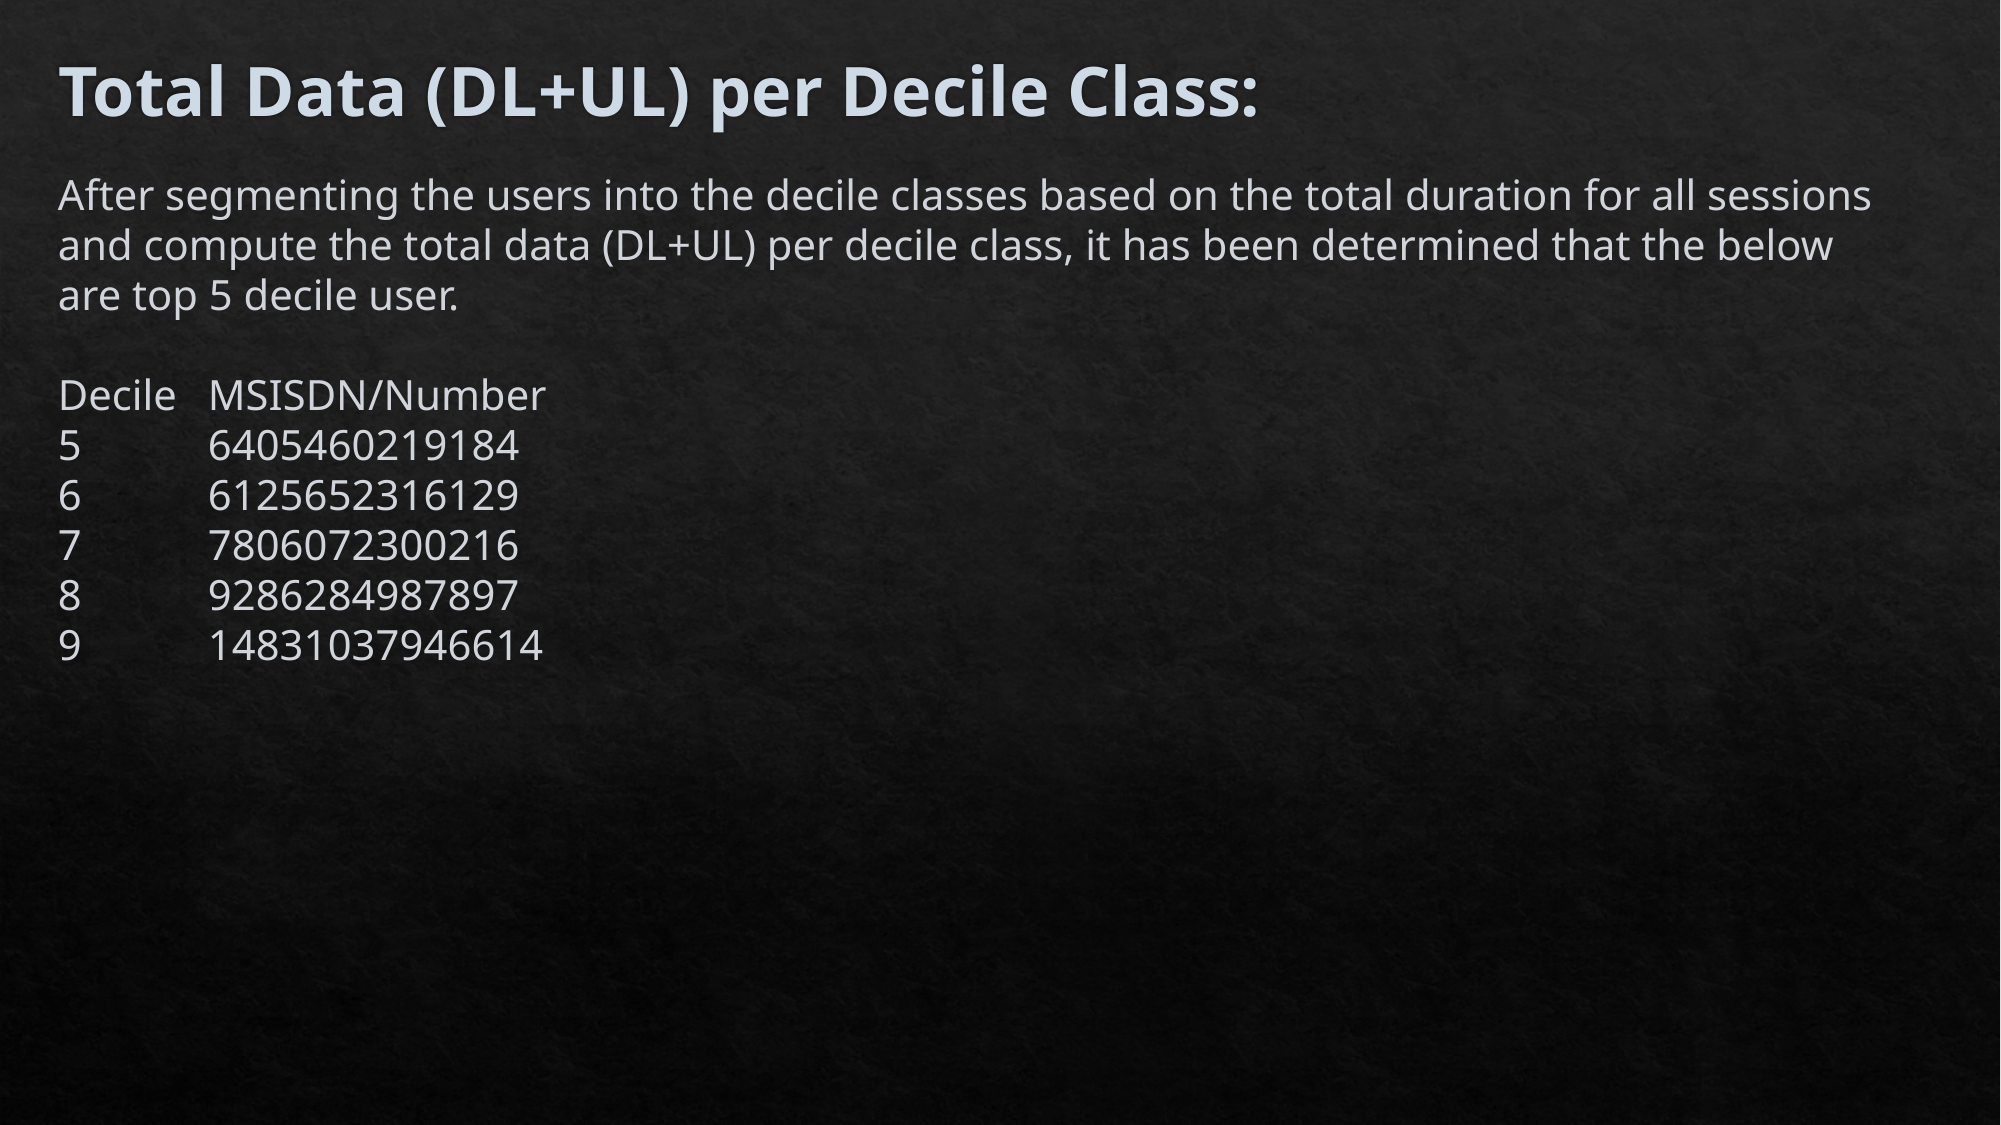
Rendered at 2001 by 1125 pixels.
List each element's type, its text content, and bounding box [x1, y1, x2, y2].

title Total Data (DL+UL) per Decile Class: [43, 27, 1290, 161]
text_box After segmenting the users into the decile classes based on the total duration for all sessions and compute the total data (DL+UL) per decile class, it has been determined that the below are top 5 decile user. Decile MSISDN/Number 5 6405460219184 6 6125652316129 7 7806072300216 8 9286284987897 9 14831037946614 [43, 161, 1909, 677]
